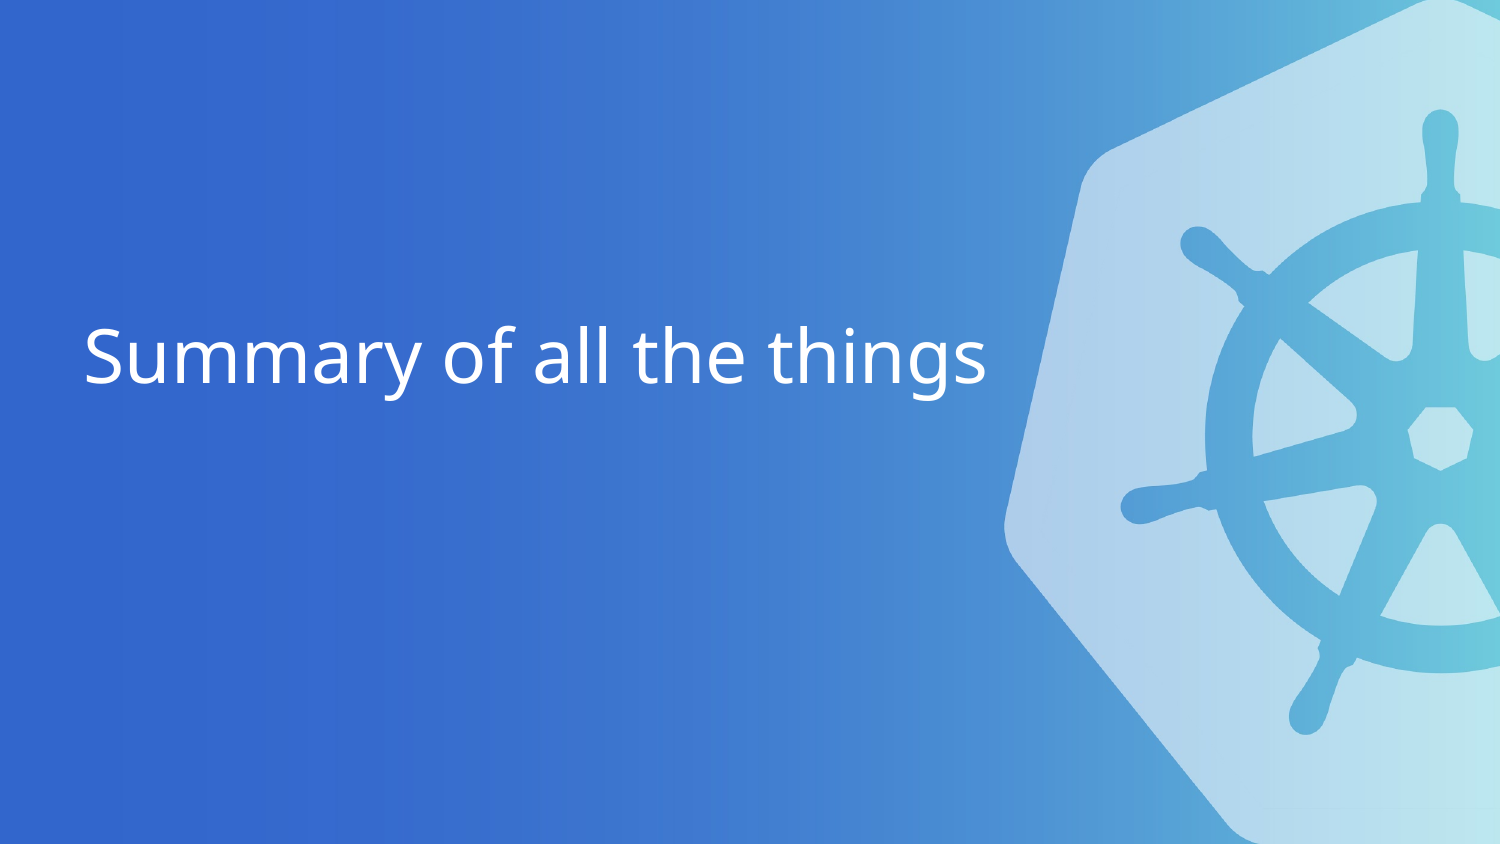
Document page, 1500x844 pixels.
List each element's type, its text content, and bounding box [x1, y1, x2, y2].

title Summary of all the things [68, 293, 1018, 623]
picture [0, 0, 1500, 844]
